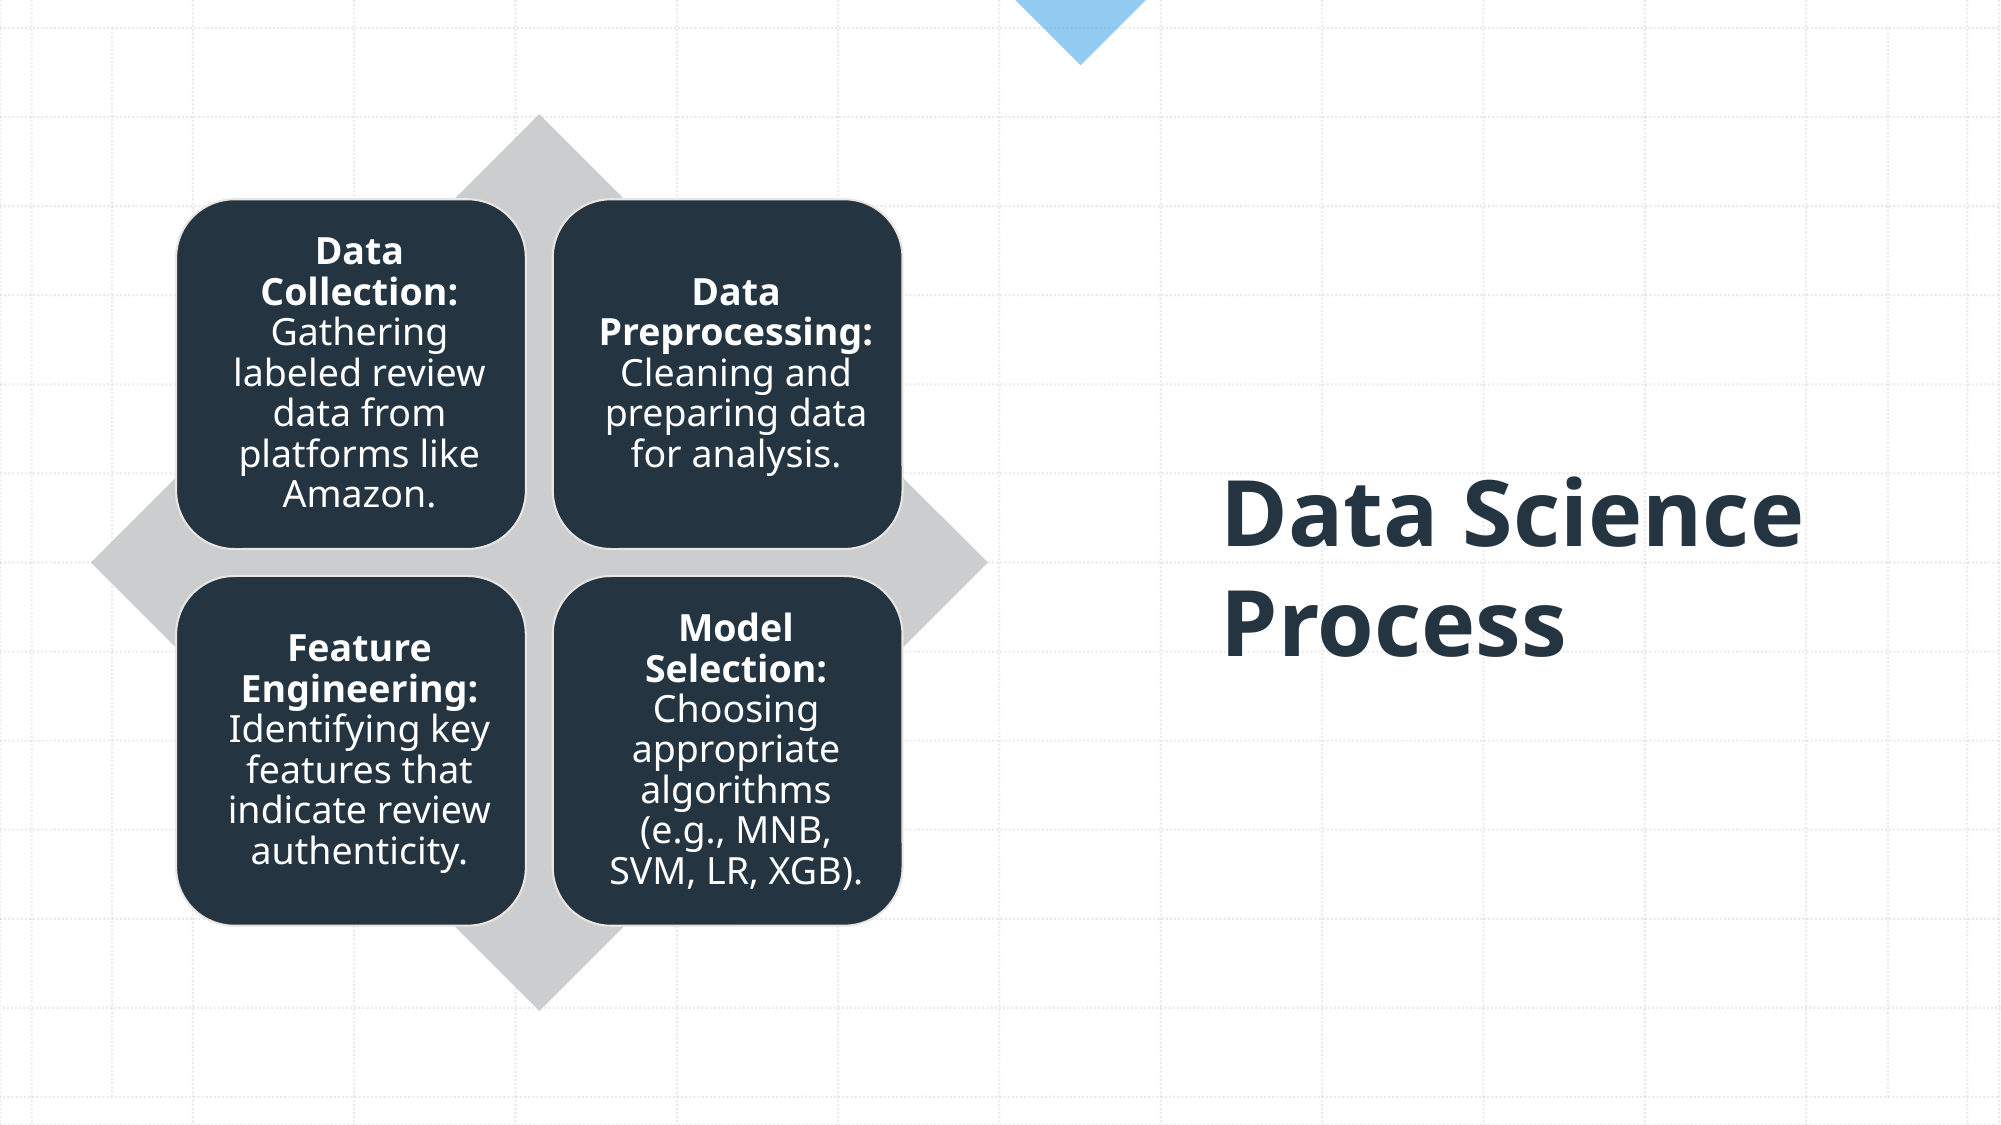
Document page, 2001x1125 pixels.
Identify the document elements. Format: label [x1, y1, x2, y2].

text_box [0, 0, 2000, 1125]
list [34, 114, 1045, 1011]
